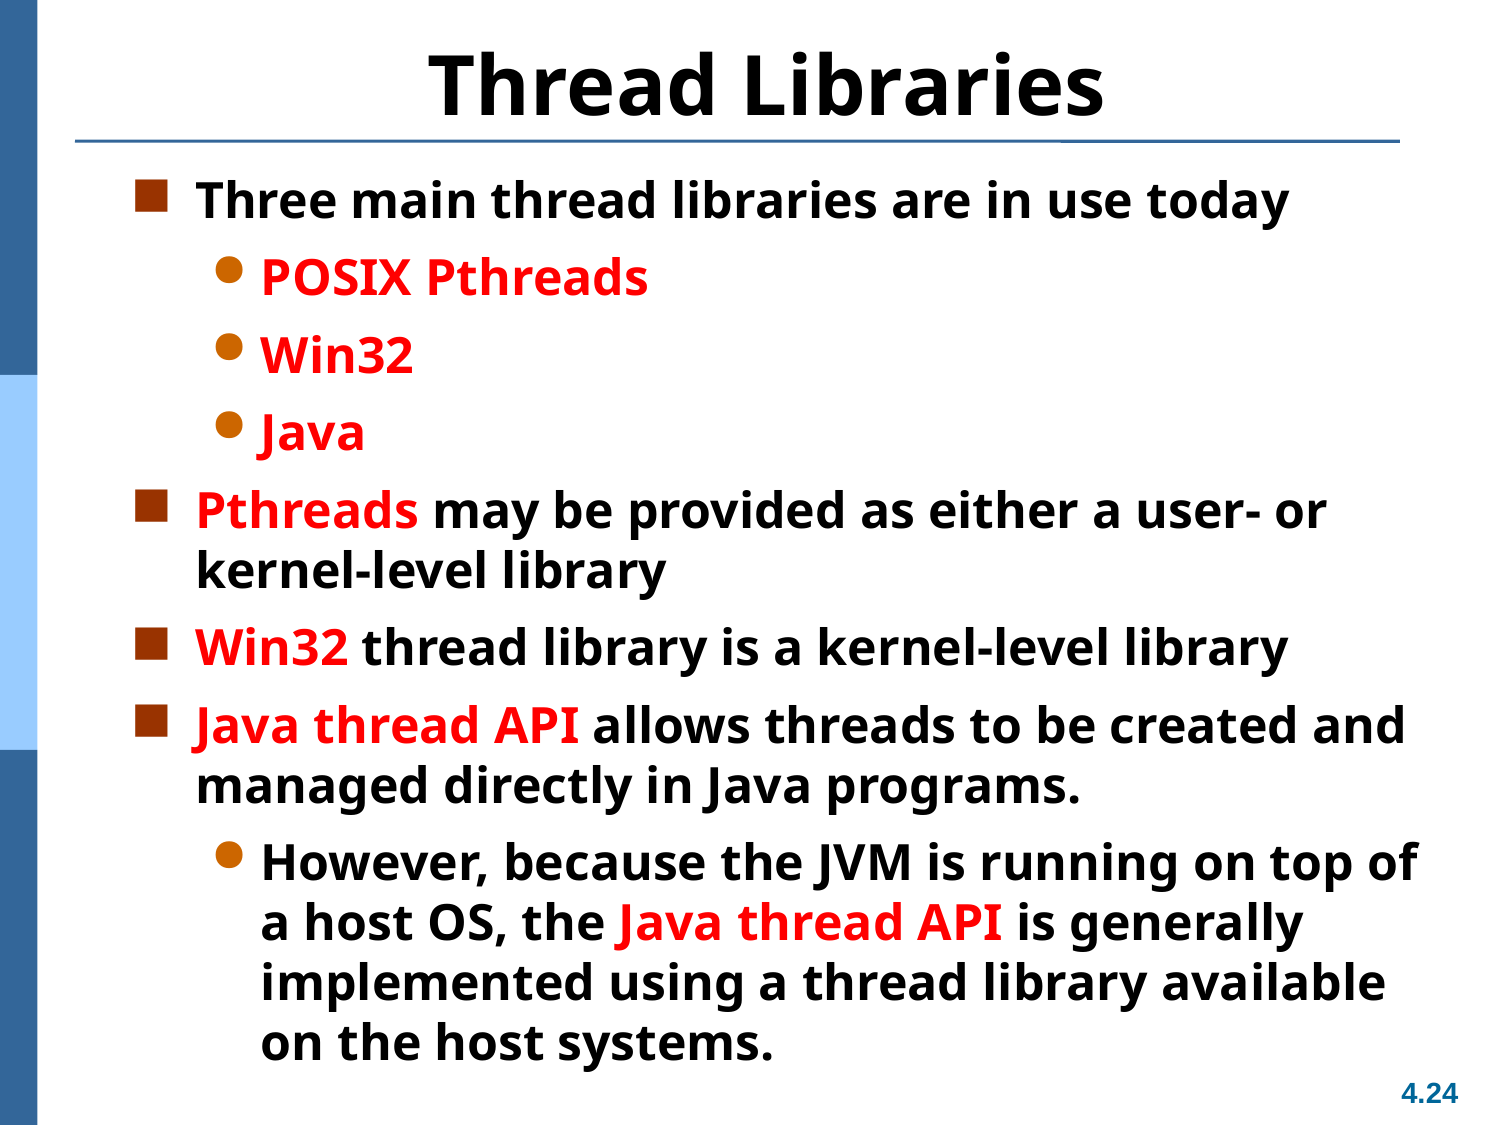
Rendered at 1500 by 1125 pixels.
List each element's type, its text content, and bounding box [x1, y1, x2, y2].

title Thread Libraries [92, 45, 1443, 141]
list Three main thread libraries are in use today POSIX Pthreads Win32 Java Pthreads may be provided as either a user- or kernel-level library Win32 thread library is a kernel-level library Java thread API allows threads to be created and managed directly in Java programs. However, because the JVM is running on top of a host OS, the Java thread API is generally implemented using a thread library available on the host systems. [123, 160, 1475, 905]
